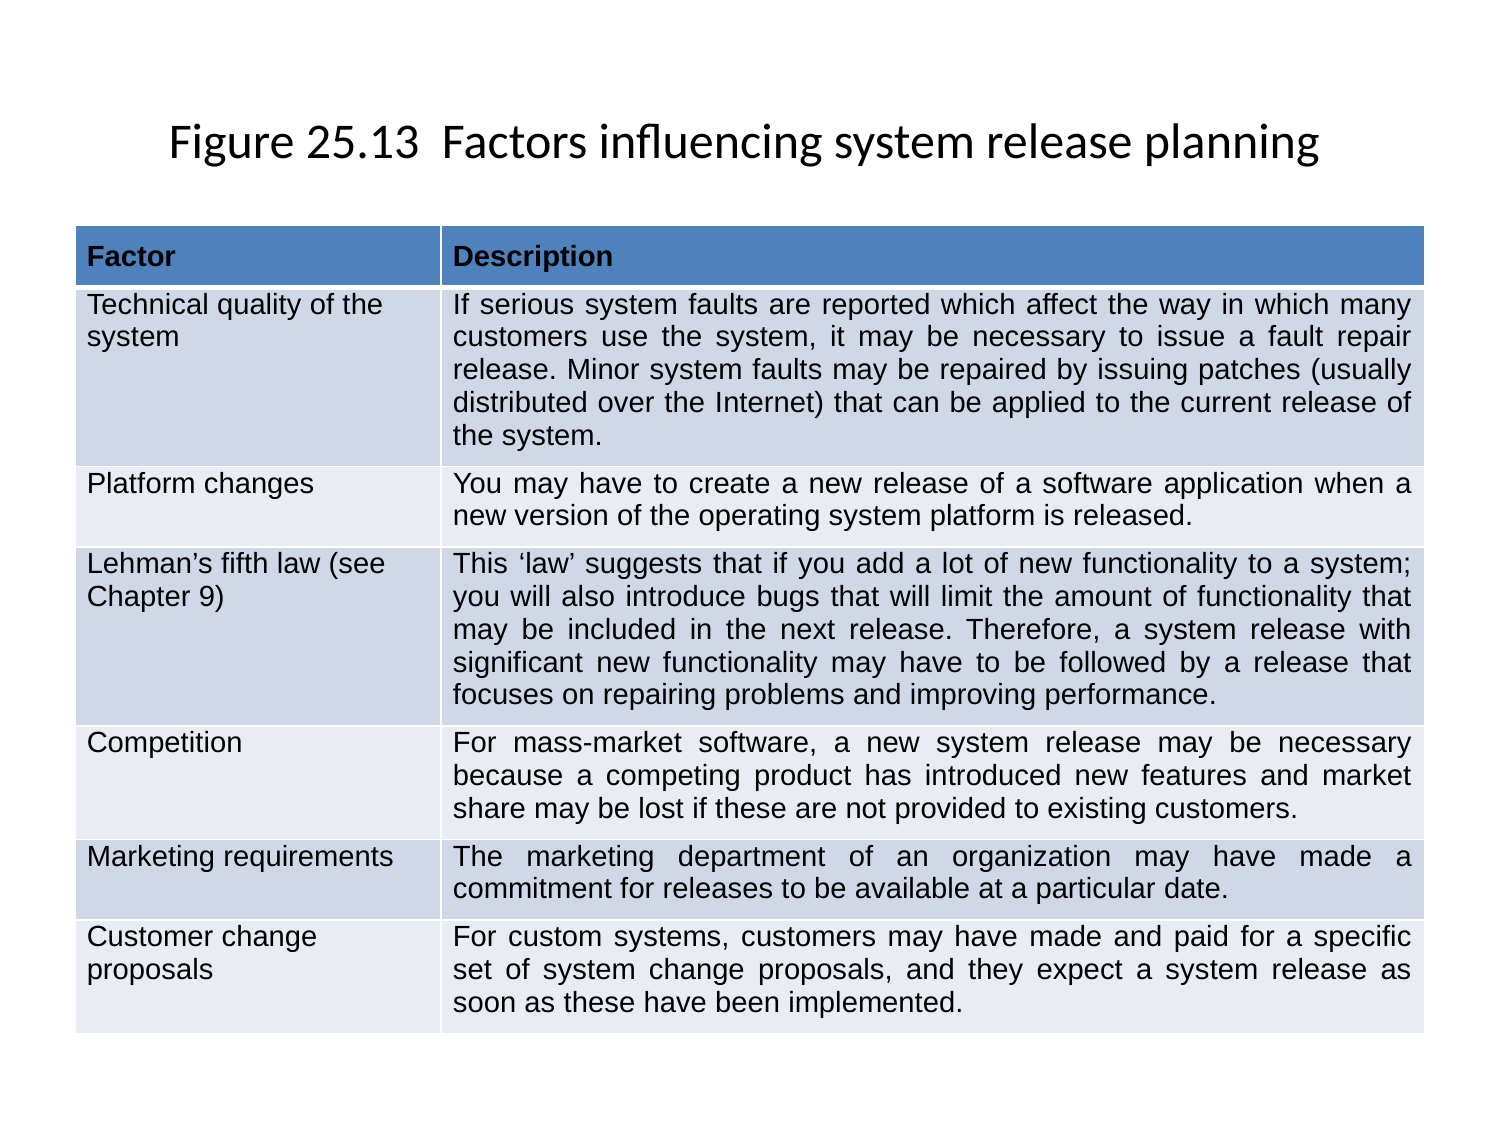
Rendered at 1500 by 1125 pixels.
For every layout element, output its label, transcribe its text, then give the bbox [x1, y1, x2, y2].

table_cell The marketing department of an organization may have made a commitment for releases to be available at a particular date. [442, 840, 1424, 919]
table_cell For mass-market software, a new system release may be necessary because a competing product has introduced new features and market share may be lost if these are not provided to existing customers. [442, 727, 1424, 839]
table_cell Customer change proposals [76, 921, 440, 1033]
table_cell Lehman’s fifth law (see Chapter 9) [76, 548, 440, 725]
table_cell If serious system faults are reported which affect the way in which many customers use the system, it may be necessary to issue a fault repair release. Minor system faults may be repaired by issuing patches (usually distributed over the Internet) that can be applied to the current release of the system. [442, 290, 1424, 466]
table_cell Technical quality of the system [76, 290, 440, 466]
title Figure 25.13 Factors influencing system release planning [75, 45, 1425, 224]
table_cell For custom systems, customers may have made and paid for a specific set of system change proposals, and they expect a system release as soon as these have been implemented. [442, 921, 1424, 1033]
table_cell Platform changes [76, 467, 440, 546]
table_header Factor [76, 226, 440, 285]
table_header Description [442, 226, 1424, 285]
table_cell You may have to create a new release of a software application when a new version of the operating system platform is released. [442, 467, 1424, 546]
table_cell Competition [76, 727, 440, 839]
table_cell Marketing requirements [76, 840, 440, 919]
table_cell This ‘law’ suggests that if you add a lot of new functionality to a system; you will also introduce bugs that will limit the amount of functionality that may be included in the next release. Therefore, a system release with significant new functionality may have to be followed by a release that focuses on repairing problems and improving performance. [442, 548, 1424, 725]
